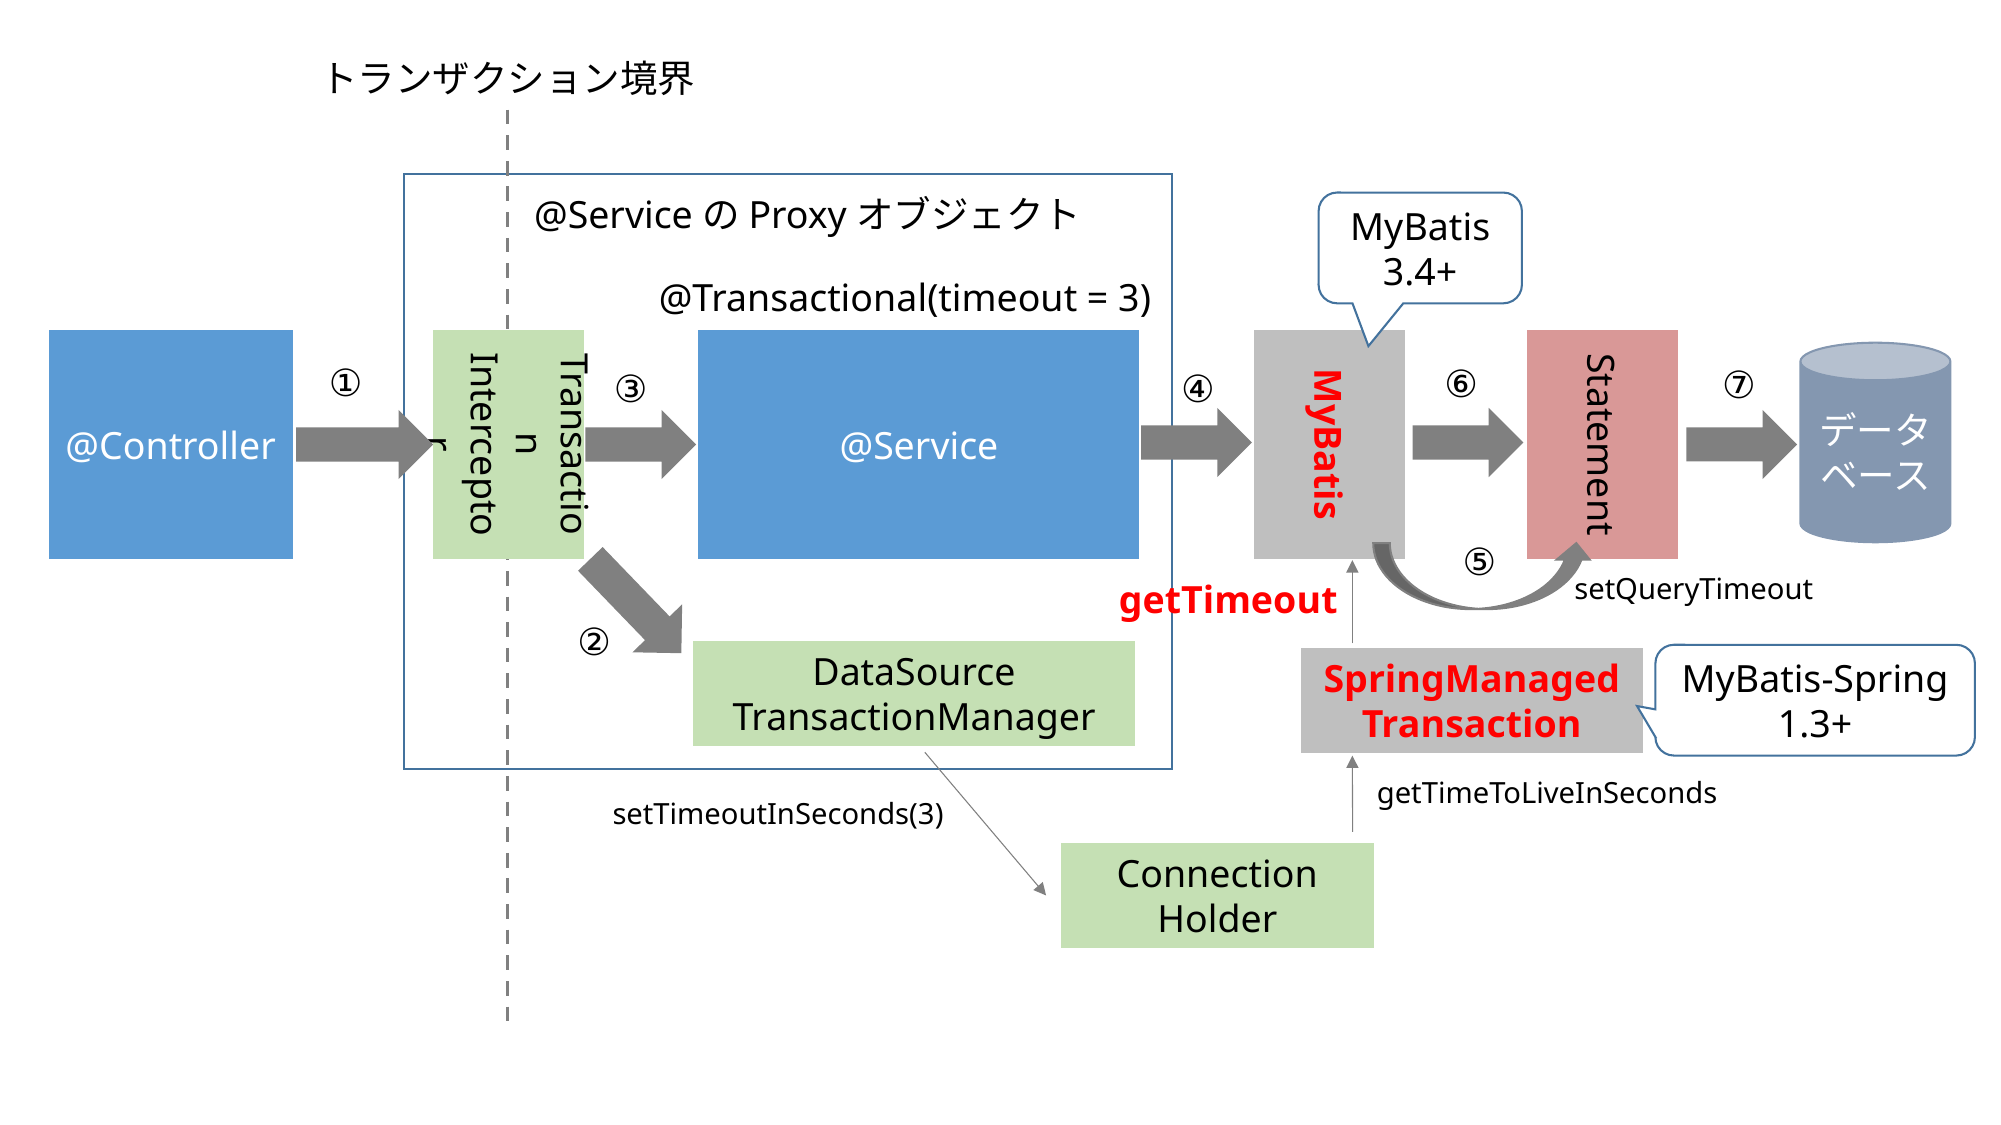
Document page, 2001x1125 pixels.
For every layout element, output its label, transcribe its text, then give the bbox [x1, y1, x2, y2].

text_box @Controller [49, 330, 293, 559]
text_box MyBatis-Spring 1.3+ [1635, 643, 1976, 757]
text_box [1141, 418, 1252, 478]
text_box ⑤ [1447, 530, 1512, 591]
text_box getTimeout [1104, 568, 1352, 629]
text_box ⑦ [1707, 353, 1771, 413]
text_box MyBatis [1254, 330, 1405, 559]
text_box [1412, 412, 1524, 478]
text_box ② [562, 611, 626, 671]
text_box [578, 547, 683, 654]
text_box [403, 446, 507, 770]
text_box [924, 752, 1047, 896]
text_box Transaction Interceptor [433, 330, 507, 559]
text_box Connection Holder [1061, 843, 1374, 948]
text_box [1553, 541, 1592, 562]
text_box Statement [1527, 330, 1678, 559]
text_box Transaction Interceptor [508, 330, 584, 559]
text_box [296, 409, 434, 480]
text_box ③ [598, 357, 663, 418]
text_box [1686, 413, 1798, 480]
text_box MyBatis 3.4+ [1317, 191, 1523, 349]
text_box ① [314, 351, 378, 412]
text_box [1372, 542, 1559, 611]
text_box ④ [1166, 357, 1230, 418]
text_box setTimeoutInSeconds(3) [597, 787, 924, 838]
text_box [403, 173, 507, 443]
text_box setQueryTimeout [1559, 562, 1829, 613]
text_box @ServiceのProxyオブジェクト [519, 183, 1096, 244]
text_box データ ベース [1799, 341, 1952, 544]
text_box getTimeToLiveInSeconds [1362, 766, 1733, 817]
text_box [585, 411, 697, 480]
text_box SpringManaged Transaction [1301, 648, 1643, 753]
text_box [508, 173, 1173, 770]
text_box トランザクション境界 [305, 47, 710, 108]
text_box ⑥ [1429, 352, 1493, 413]
